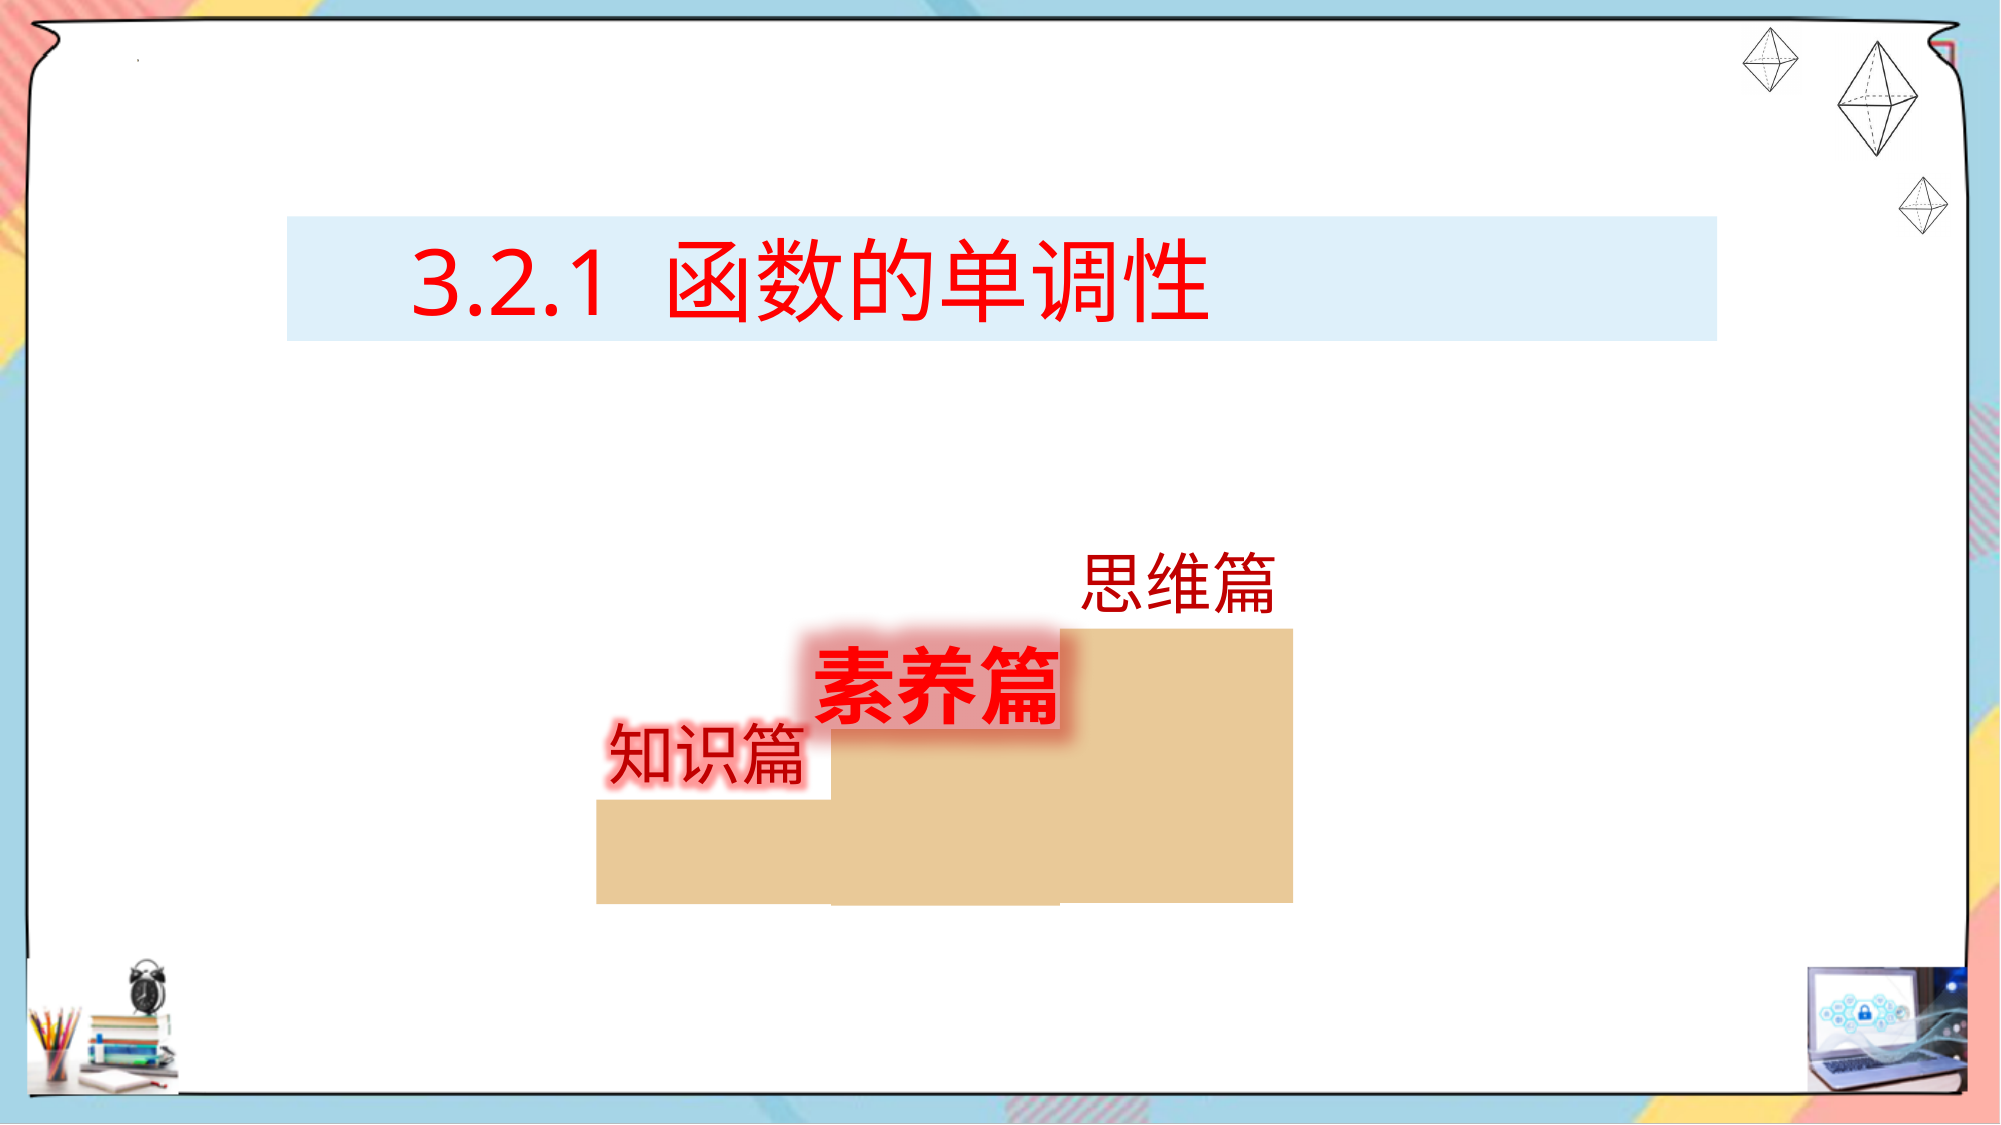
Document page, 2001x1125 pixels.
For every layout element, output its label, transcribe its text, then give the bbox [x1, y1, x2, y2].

text_box 3.2.1 函数的单调性 [287, 216, 1718, 341]
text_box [593, 534, 1327, 907]
picture [0, 0, 2001, 1125]
